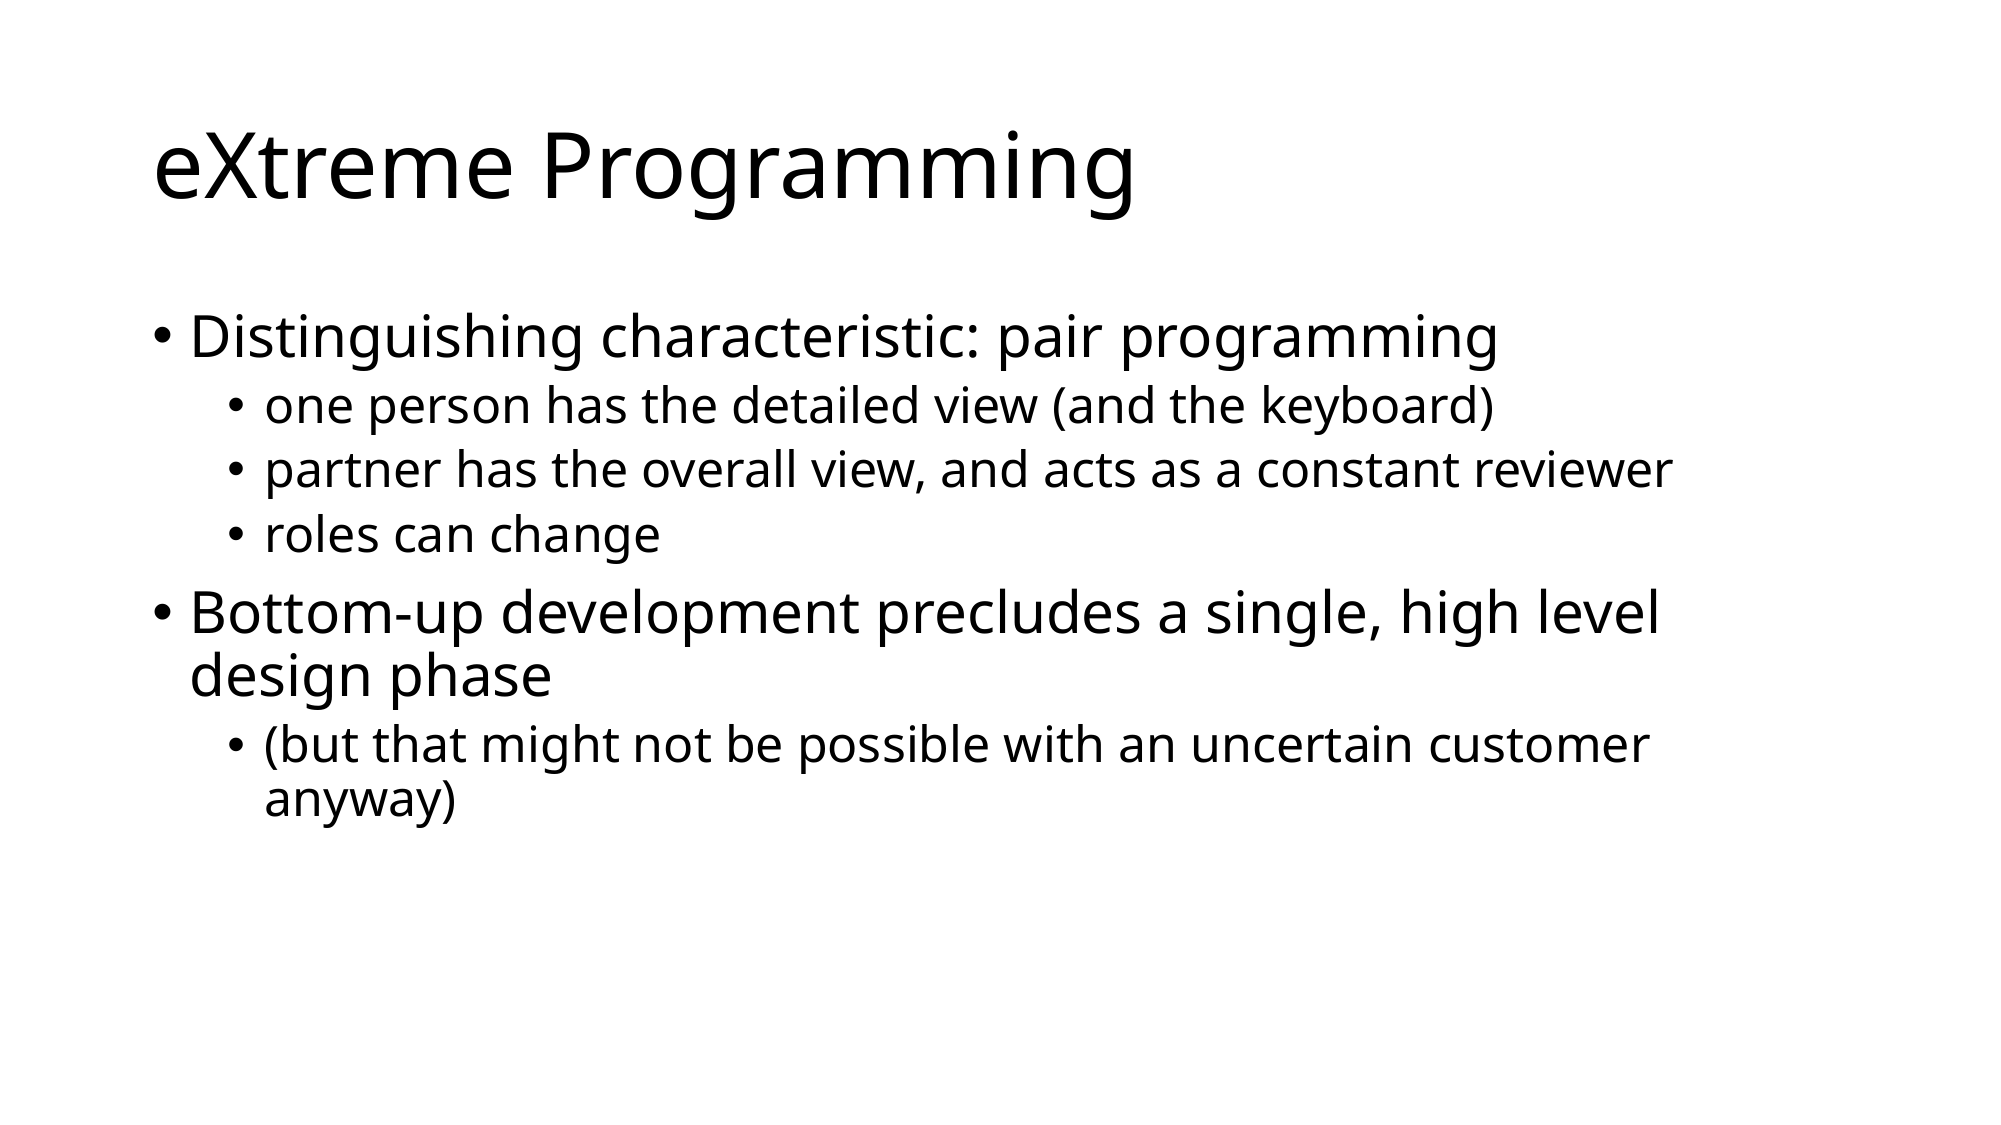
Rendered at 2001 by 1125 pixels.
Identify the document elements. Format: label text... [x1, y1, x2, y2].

title eXtreme Programming [137, 59, 1863, 278]
list Distinguishing characteristic: pair programming one person has the detailed view (and the keyboard) partner has the overall view, and acts as a constant reviewer roles can change Bottom-up development precludes a single, high level design phase (but that might not be possible with an uncertain customer anyway) [137, 299, 1863, 1014]
